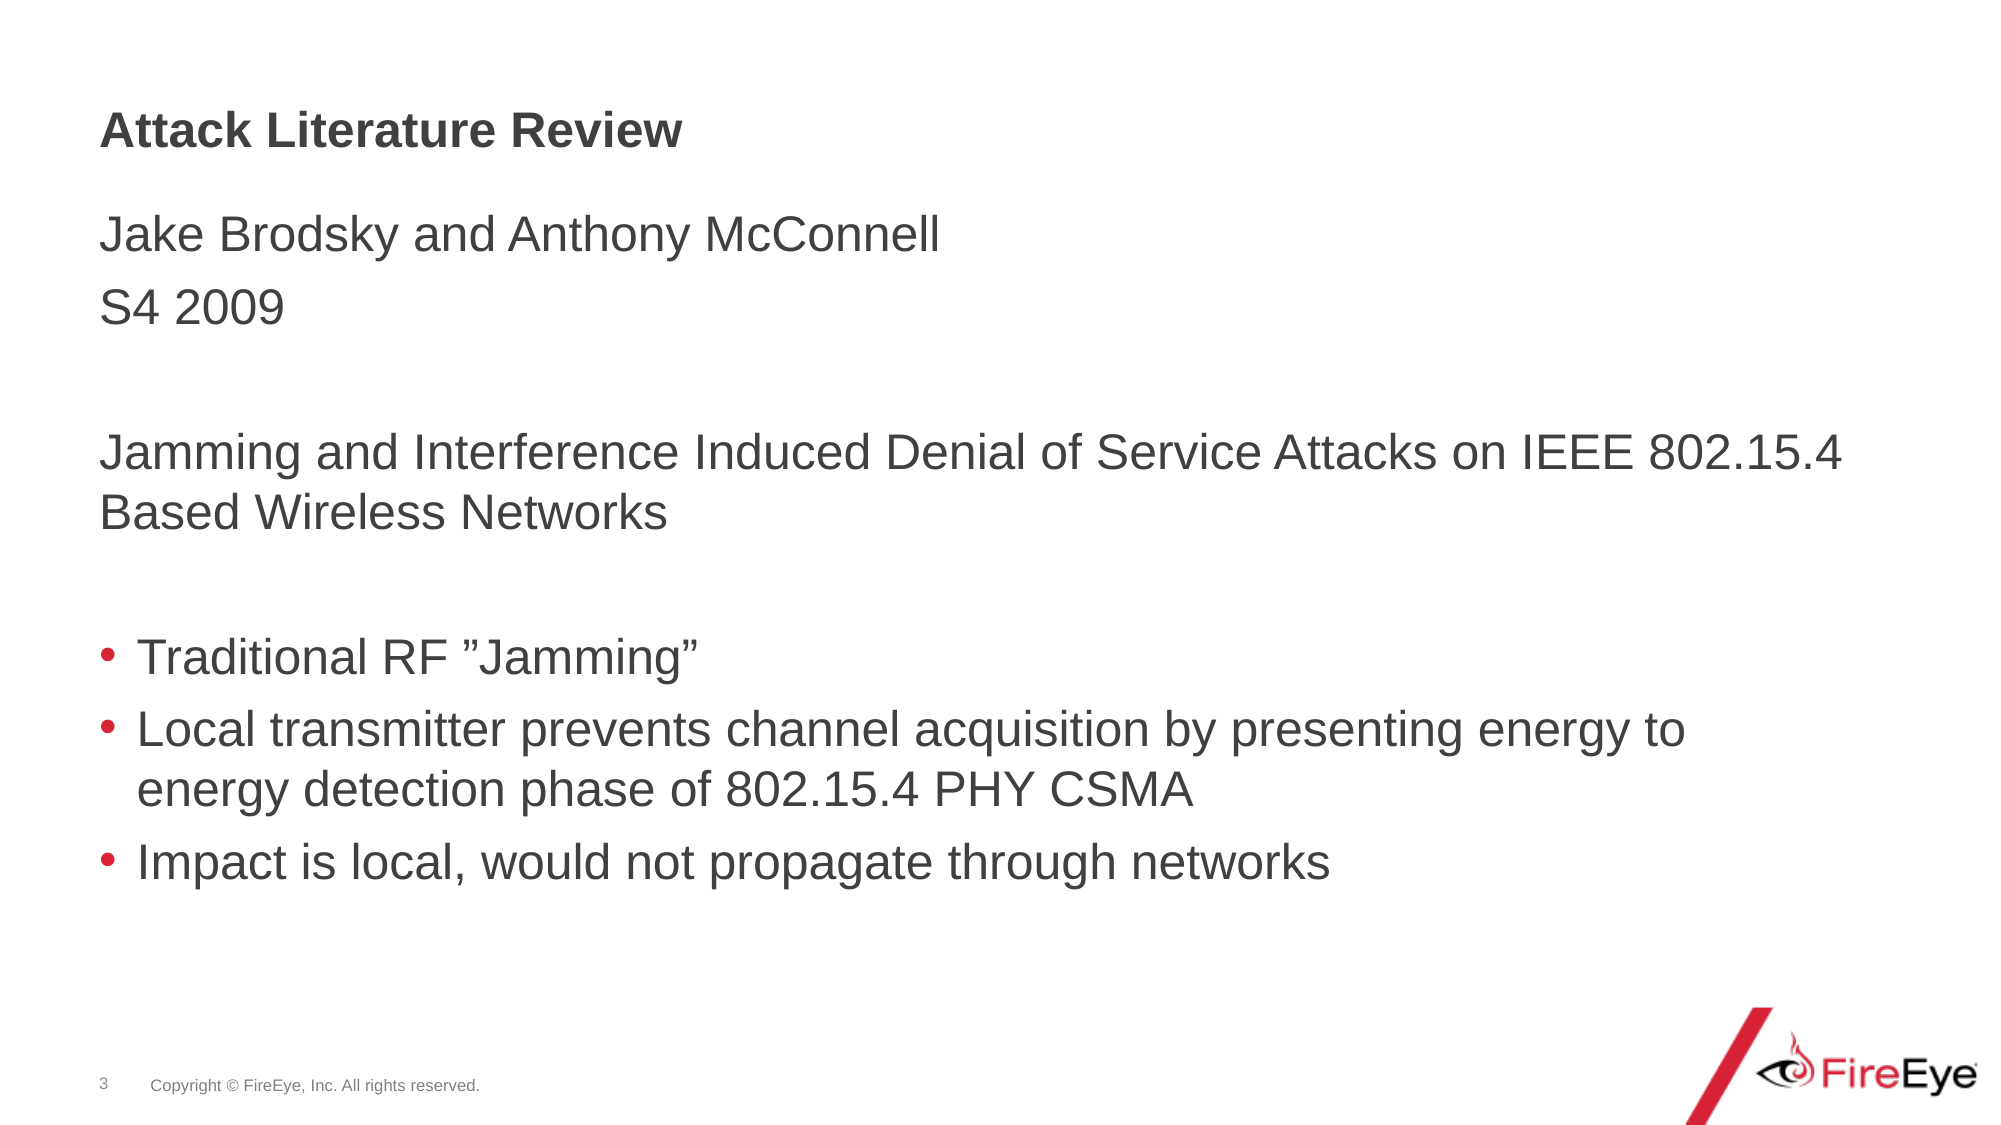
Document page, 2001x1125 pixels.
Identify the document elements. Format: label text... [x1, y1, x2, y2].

list Jake Brodsky and Anthony McConnell S4 2009 Jamming and Interference Induced Denial of Service Attacks on IEEE 802.15.4 Based Wireless Networks Traditional RF ”Jamming” Local transmitter prevents channel acquisition by presenting energy to energy detection phase of 802.15.4 PHY CSMA Impact is local, would not propagate through networks [84, 194, 1869, 1005]
picture [1681, 1006, 1984, 1125]
list Attack Literature Review [84, 90, 1869, 179]
